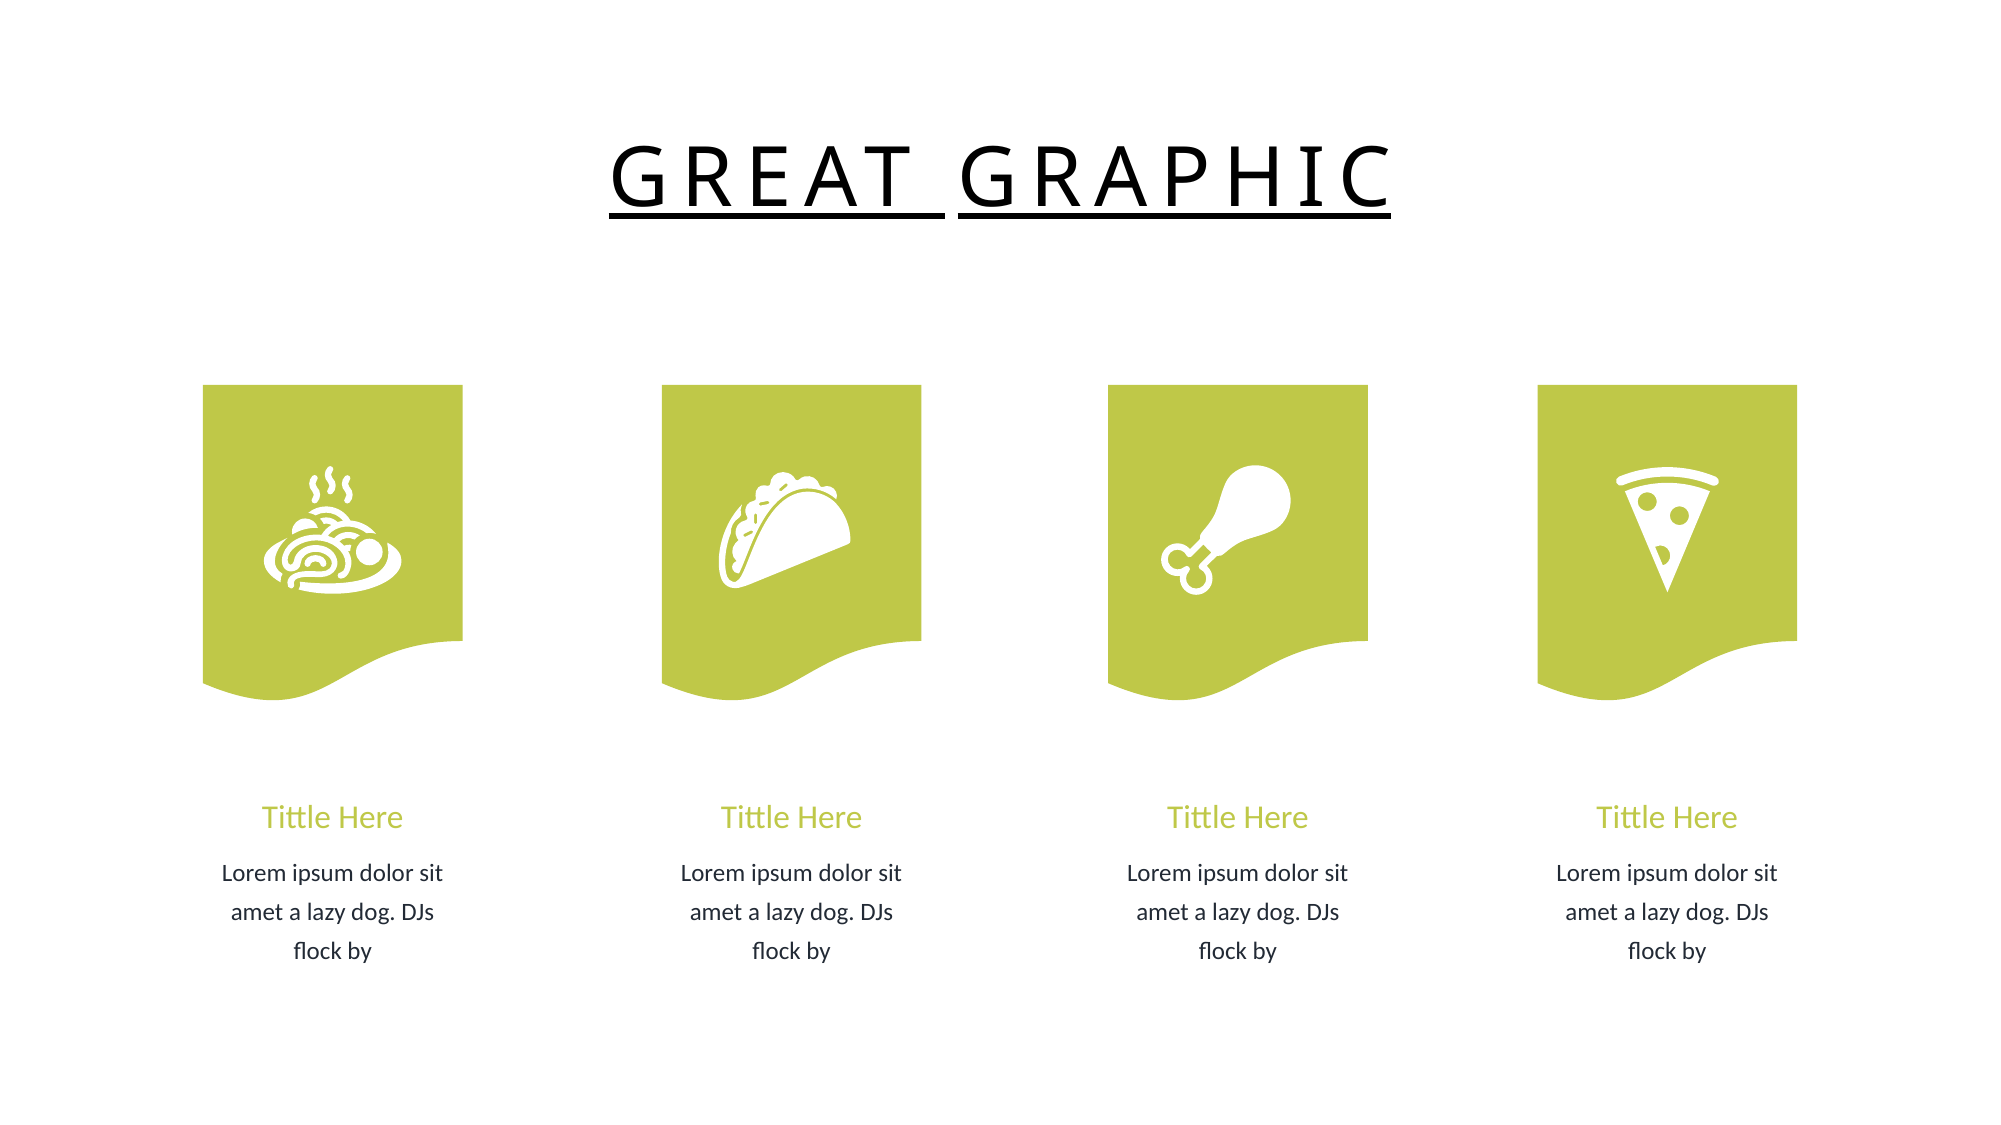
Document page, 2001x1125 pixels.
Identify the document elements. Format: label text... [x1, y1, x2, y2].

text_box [708, 454, 859, 605]
text_box Lorem ipsum dolor sit amet a lazy dog. DJs flock by [1525, 840, 1809, 973]
text_box Tittle Here [215, 775, 450, 843]
text_box [1161, 465, 1291, 595]
text_box Tittle Here [1550, 775, 1785, 843]
text_box Lorem ipsum dolor sit amet a lazy dog. DJs flock by [1096, 840, 1380, 973]
text_box Tittle Here [674, 775, 909, 843]
text_box Lorem ipsum dolor sit amet a lazy dog. DJs flock by [190, 840, 475, 973]
text_box [661, 384, 922, 701]
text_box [257, 454, 408, 605]
text_box Lorem ipsum dolor sit amet a lazy dog. DJs flock by [649, 840, 934, 973]
text_box [1108, 384, 1368, 701]
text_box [1592, 454, 1743, 605]
text_box [202, 384, 463, 701]
text_box [1537, 384, 1798, 701]
text_box GREAT GRAPHIC [593, 115, 1406, 231]
text_box Tittle Here [1120, 775, 1355, 843]
